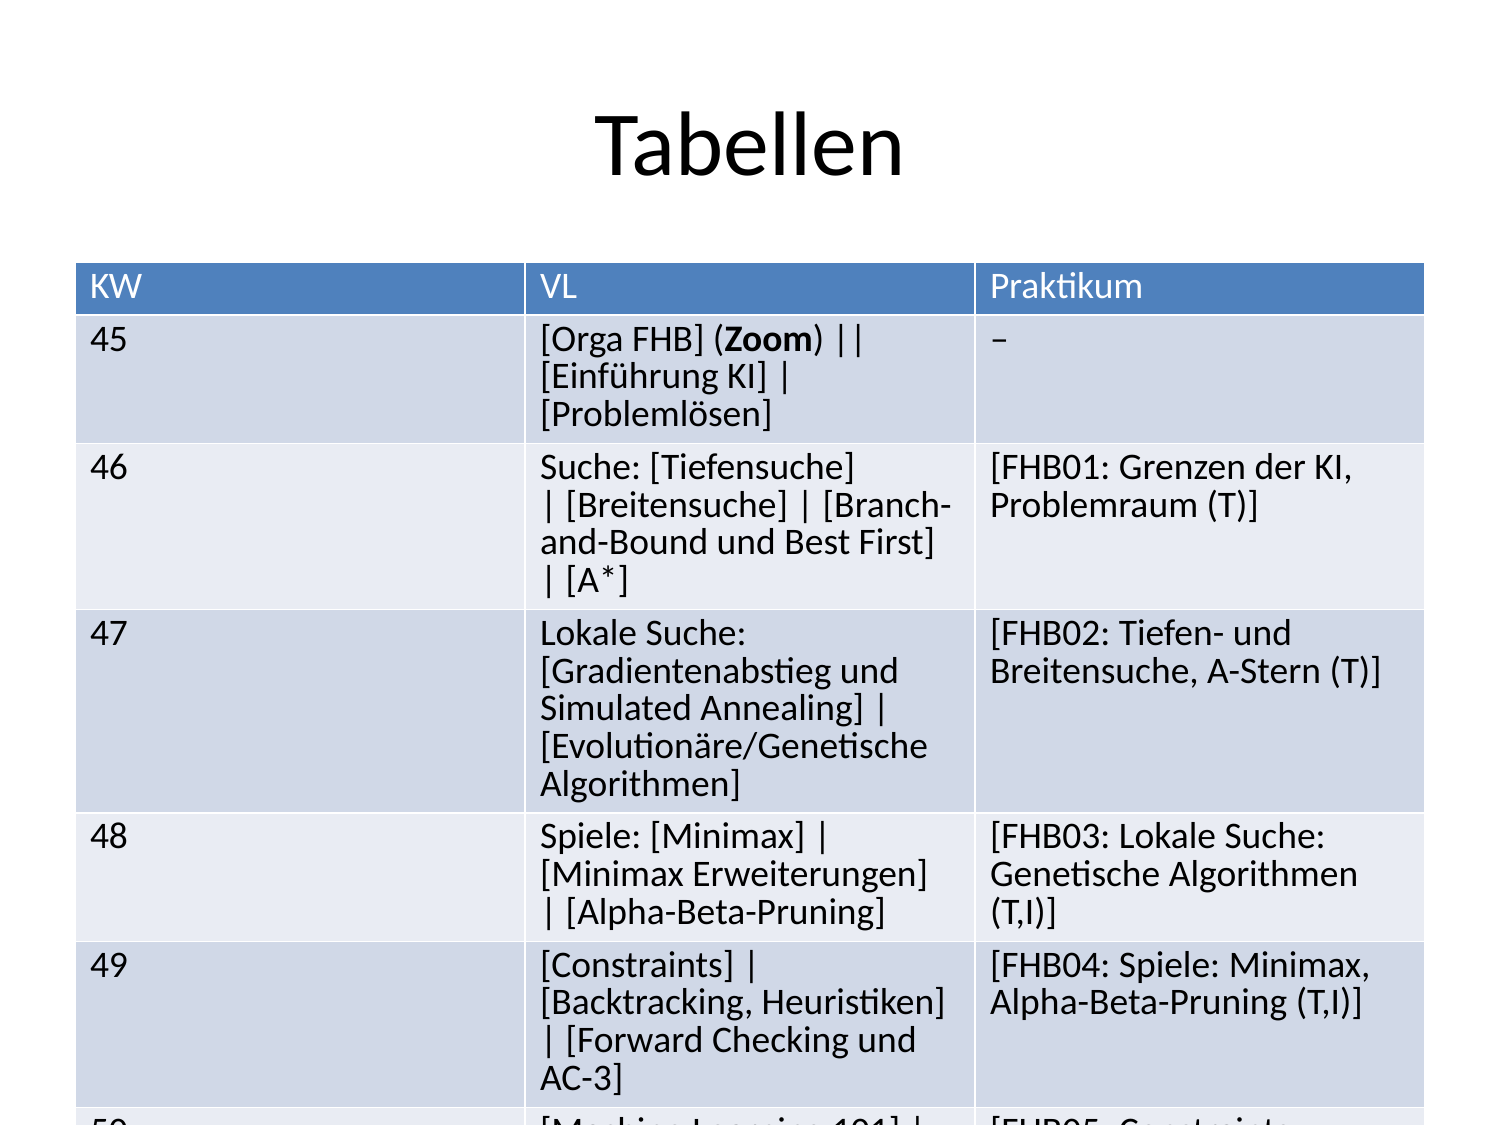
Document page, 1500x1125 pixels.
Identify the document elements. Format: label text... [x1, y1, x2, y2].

table_cell [FHB02: Tiefen- und Breitensuche, A-Stern (T)] [976, 610, 1424, 812]
table_cell [FHB03: Lokale Suche: Genetische Algorithmen (T,I)] [976, 814, 1424, 941]
table_cell [FHB05: Constraints (AIMA), AC-3-Handsimulation (T,I)] [976, 1108, 1424, 1125]
table_cell – [976, 316, 1424, 443]
table_cell 48 [76, 814, 524, 941]
table_cell 46 [76, 444, 524, 609]
table_cell Suche: [Tiefensuche] | [Breitensuche] | [Branch-and-Bound und Best First] | [A*] [526, 444, 974, 609]
title Tabellen [75, 45, 1425, 233]
table_cell [FHB04: Spiele: Minimax, Alpha-Beta-Pruning (T,I)] [976, 942, 1424, 1107]
table_header VL [526, 263, 974, 314]
table_header KW [76, 263, 524, 314]
table_cell [Orga FHB] (Zoom) || [Einführung KI] | [Problemlösen] [526, 316, 974, 443]
table_cell [Constraints] | [Backtracking, Heuristiken] | [Forward Checking und AC-3] [526, 942, 974, 1107]
table_cell 50 [76, 1108, 524, 1125]
table_cell 47 [76, 610, 524, 812]
table_cell 49 [76, 942, 524, 1107]
table_cell 45 [76, 316, 524, 443]
table_header Praktikum [976, 263, 1424, 314]
table_cell [Machine Learning 101] | Entscheidungsbäume: [CAL2, Pruning] | [CAL3] | [Entropie] | [ID3 und C4.5] [526, 1108, 974, 1125]
table_cell Spiele: [Minimax] | [Minimax Erweiterungen] | [Alpha-Beta-Pruning] [526, 814, 974, 941]
table_cell [FHB01: Grenzen der KI, Problemraum (T)] [976, 444, 1424, 609]
table_cell Lokale Suche: [Gradientenabstieg und Simulated Annealing] | [Evolutionäre/Genetische Algorithmen] [526, 610, 974, 812]
